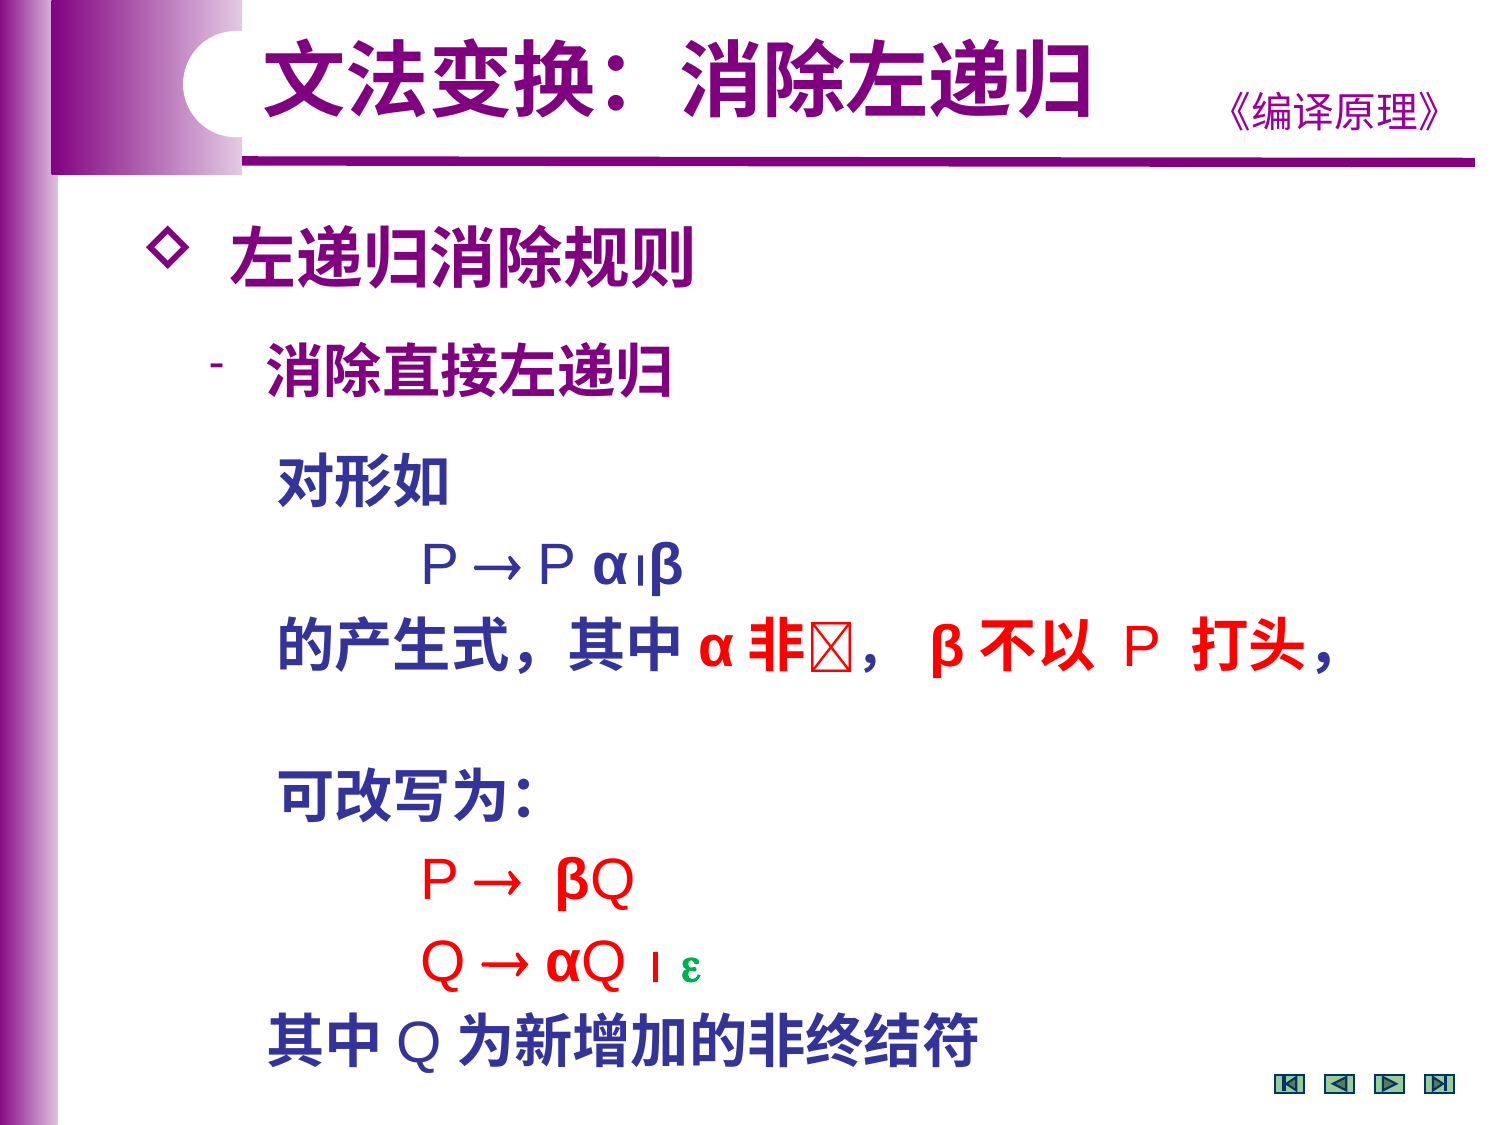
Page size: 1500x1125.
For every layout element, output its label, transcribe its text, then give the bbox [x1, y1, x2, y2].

text_box [1324, 1074, 1355, 1093]
text_box [1274, 1074, 1305, 1093]
text_box 文法变换：消除左递归 [242, 31, 1117, 136]
text_box [1424, 1074, 1455, 1093]
text_box 左递归消除规则 [123, 207, 1424, 303]
text_box [1374, 1074, 1405, 1093]
text_box 消除直接左递归 对形如 P  P αβ 的产生式，其中α非， β不以 P 打头， 可改写为： P  βQ Q  αQ   其中Q为新增加的非终结符 [194, 326, 1447, 1011]
